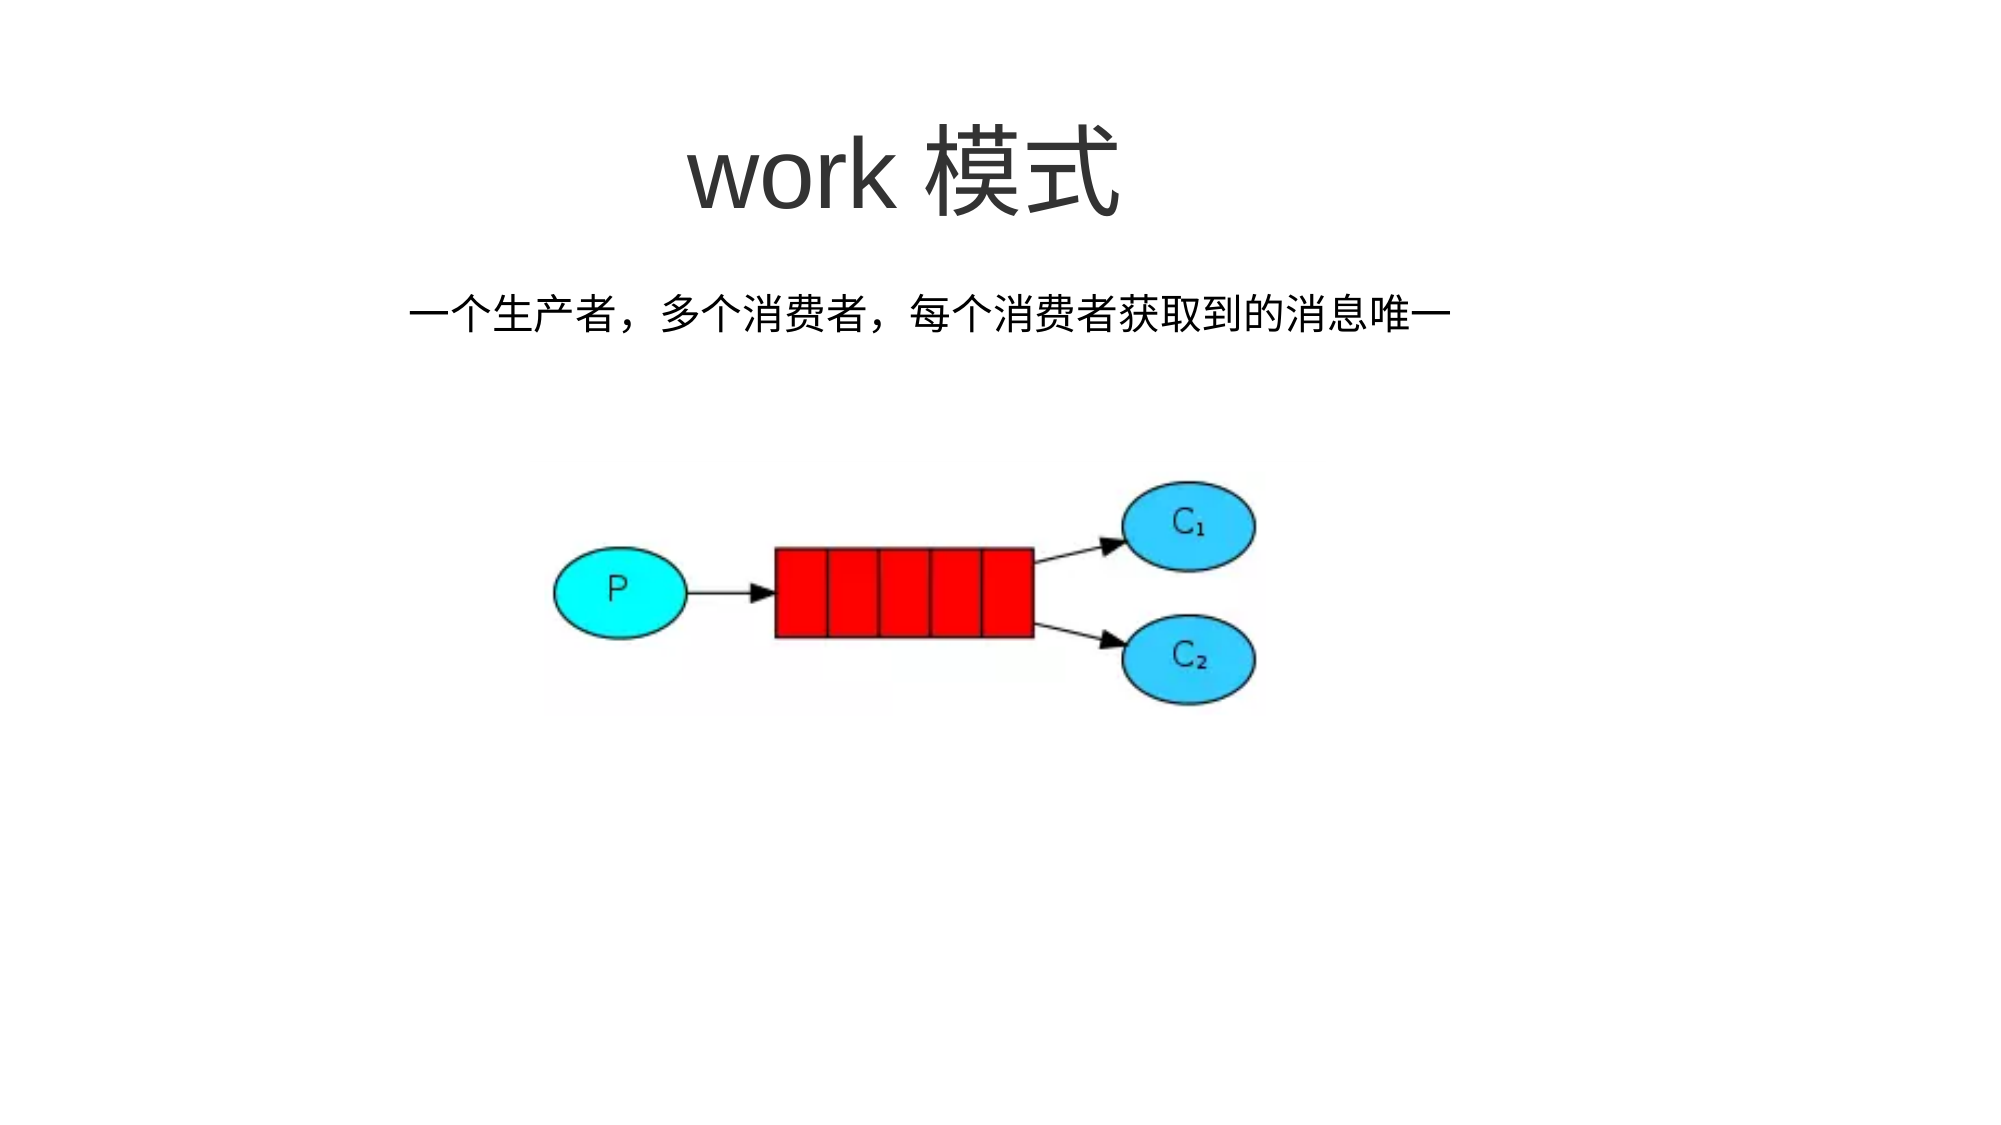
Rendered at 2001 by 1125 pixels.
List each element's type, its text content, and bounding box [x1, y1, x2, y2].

text_box work模式 [672, 100, 1137, 236]
text_box ​ 一个生产者，多个消费者，每个消费者获取到的消息唯一 [374, 280, 1467, 346]
picture [530, 460, 1326, 737]
